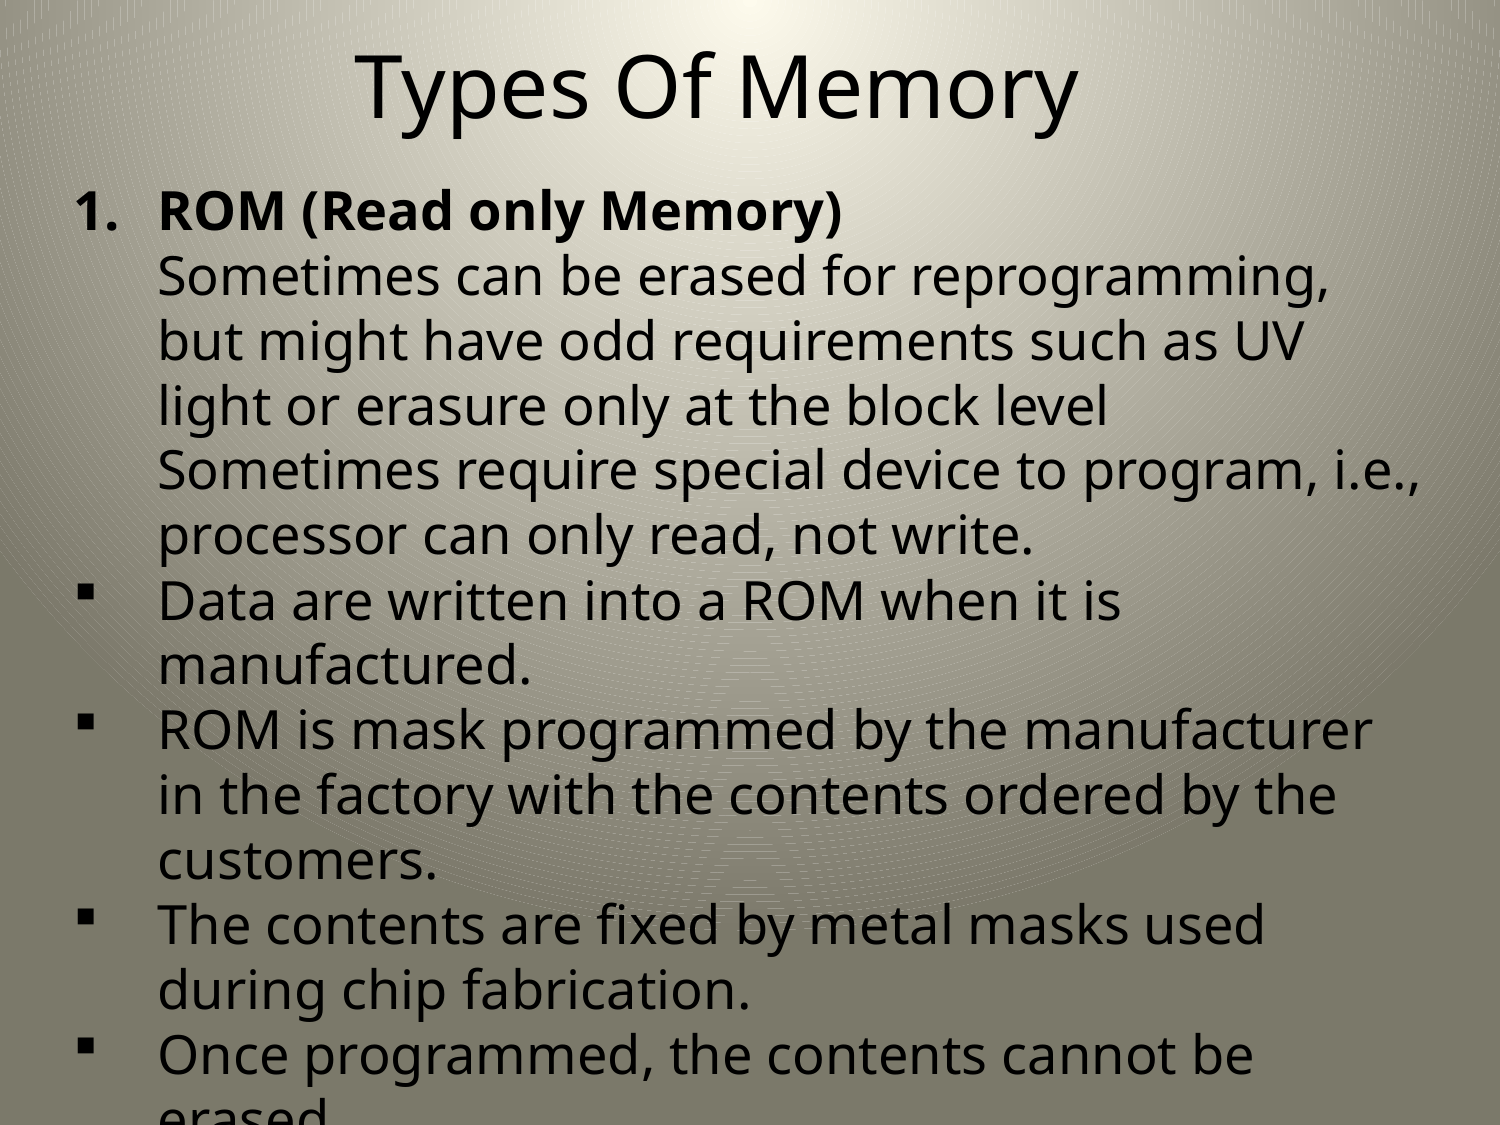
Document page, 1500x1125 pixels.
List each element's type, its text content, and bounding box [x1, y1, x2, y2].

text_box ROM (Read only Memory) Sometimes can be erased for reprogramming, but might have odd requirements such as UV light or erasure only at the block level Sometimes require special device to program, i.e., processor can only read, not write. Data are written into a ROM when it is manufactured. ROM is mask programmed by the manufacturer in the factory with the contents ordered by the customers. The contents are fixed by metal masks used during chip fabrication. Once programmed, the contents cannot be erased. Even a single bit wrongly programmed the ROM chip is useless [58, 168, 1442, 1125]
text_box Types Of Memory [339, 23, 1196, 144]
